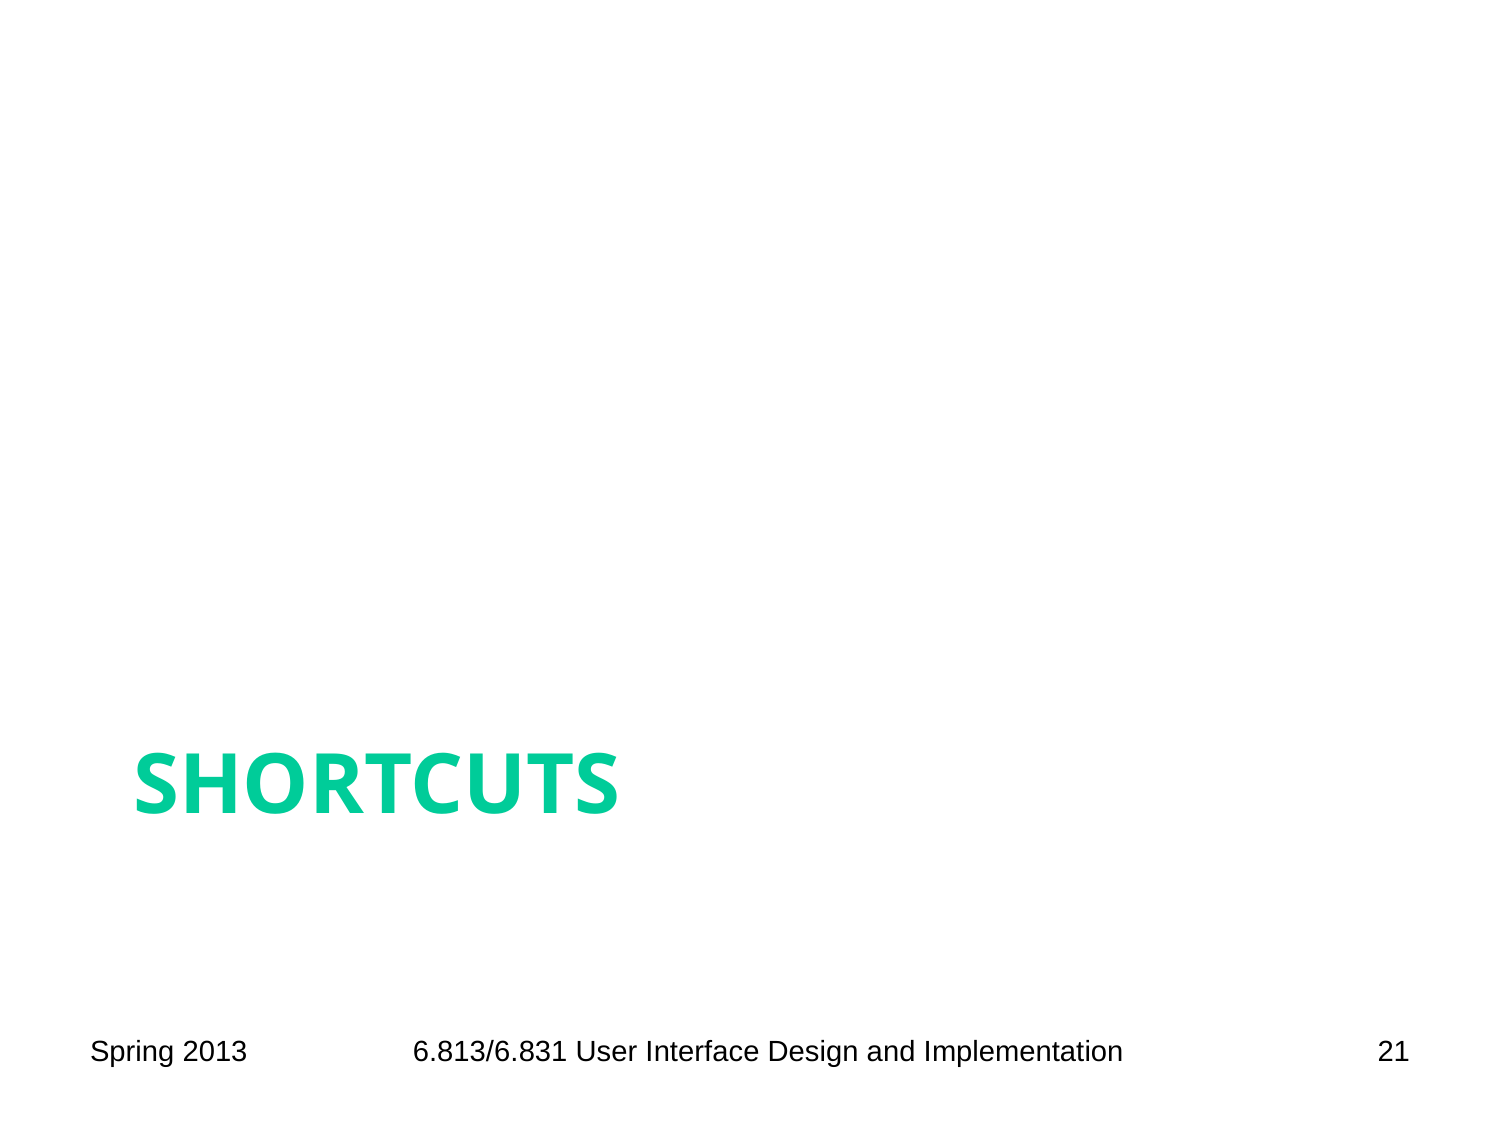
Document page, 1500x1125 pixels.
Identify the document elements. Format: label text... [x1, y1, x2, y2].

title Shortcuts [118, 722, 1394, 947]
footer 6.813/6.831 User Interface Design and Implementation [312, 1024, 1226, 1103]
slide_number 21 [1237, 1024, 1426, 1103]
slide_number Spring 2013 [74, 1024, 301, 1103]
